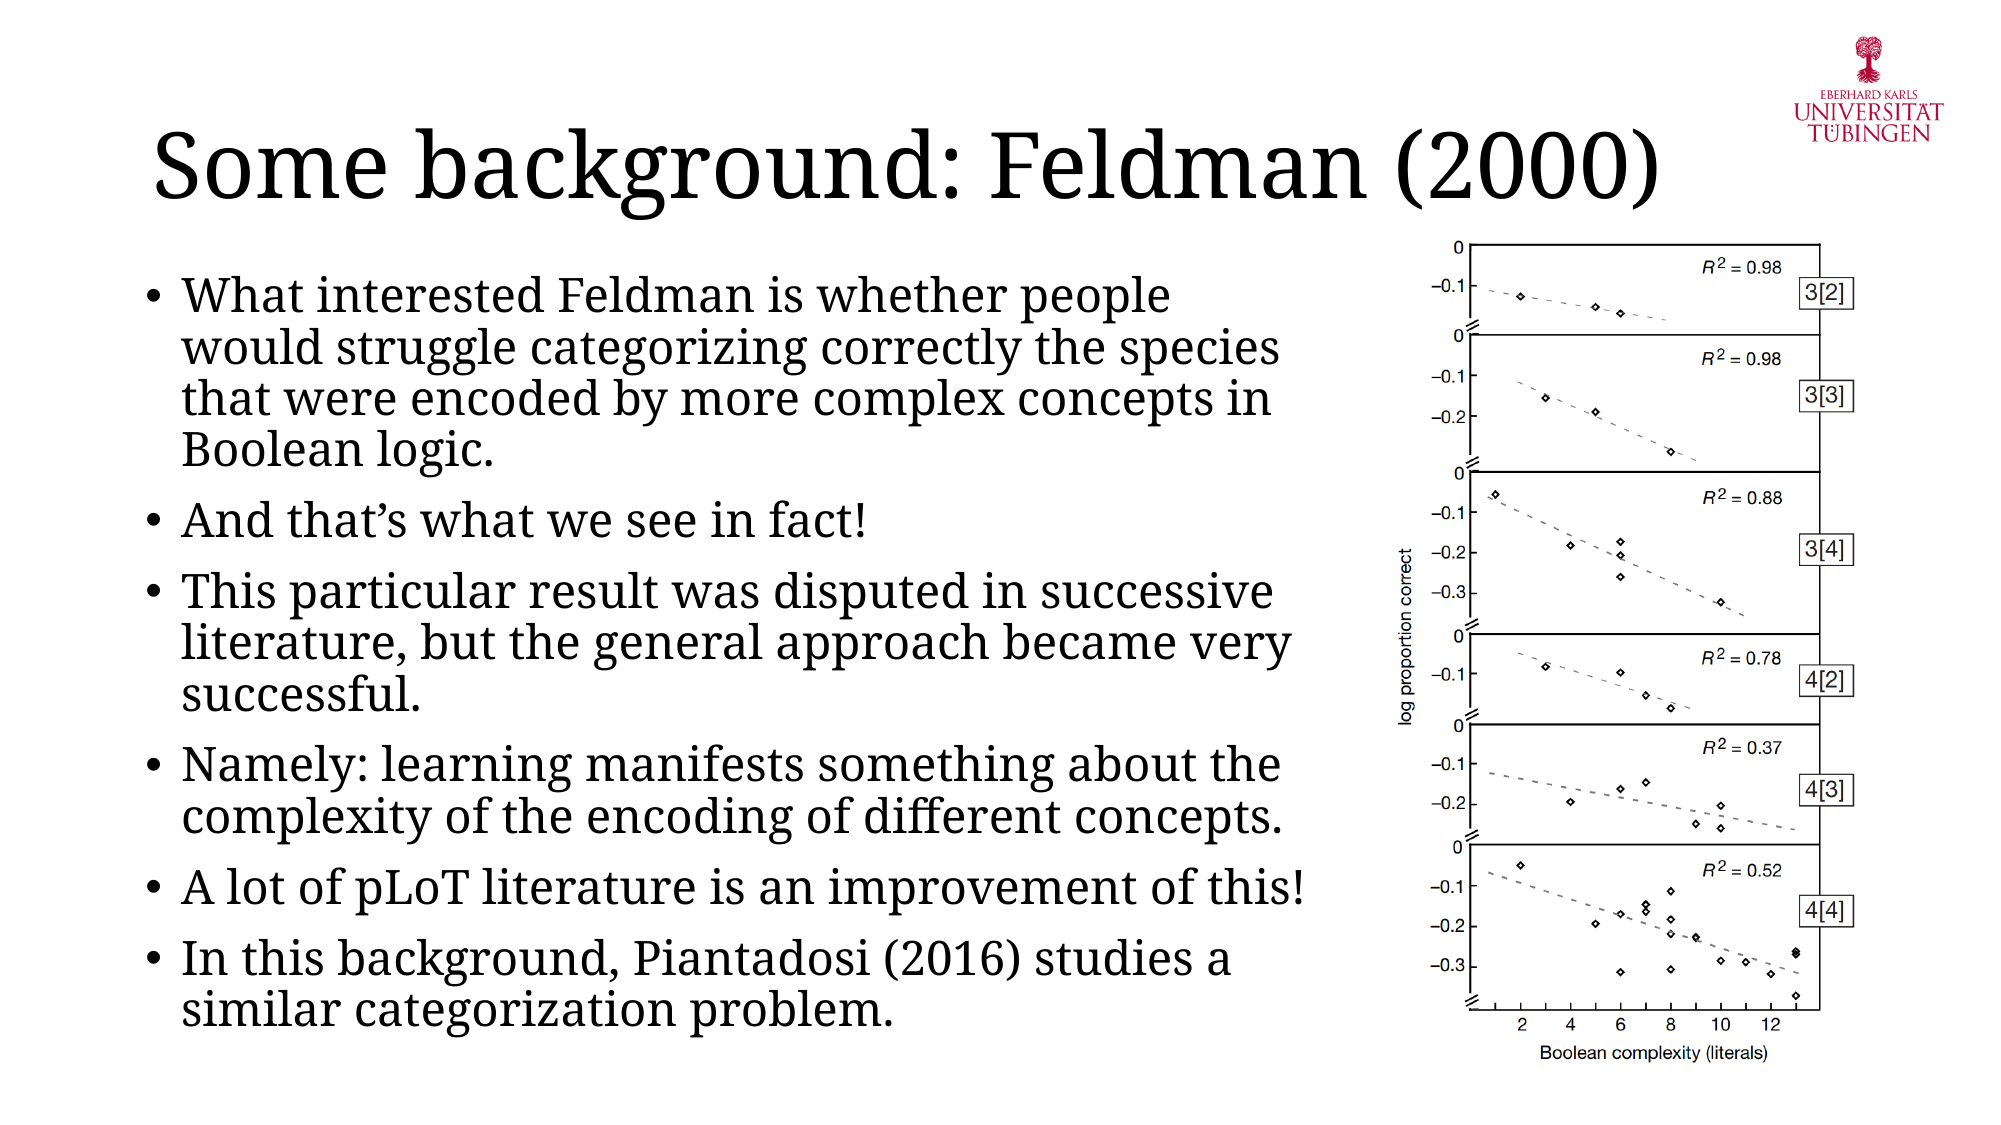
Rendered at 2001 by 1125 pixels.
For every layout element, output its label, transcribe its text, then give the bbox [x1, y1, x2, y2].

list What interested Feldman is whether people would struggle categorizing correctly the species that were encoded by more complex concepts in Boolean logic. And that’s what we see in fact! This particular result was disputed in successive literature, but the general approach became very successful. Namely: learning manifests something about the complexity of the encoding of different concepts. A lot of pLoT literature is an improvement of this! In this background, Piantadosi (2016) studies a similar categorization problem. [130, 264, 1326, 1066]
picture [1790, 33, 1947, 145]
picture [1373, 212, 1881, 1066]
title Some background: Feldman (2000) [137, 59, 1863, 278]
